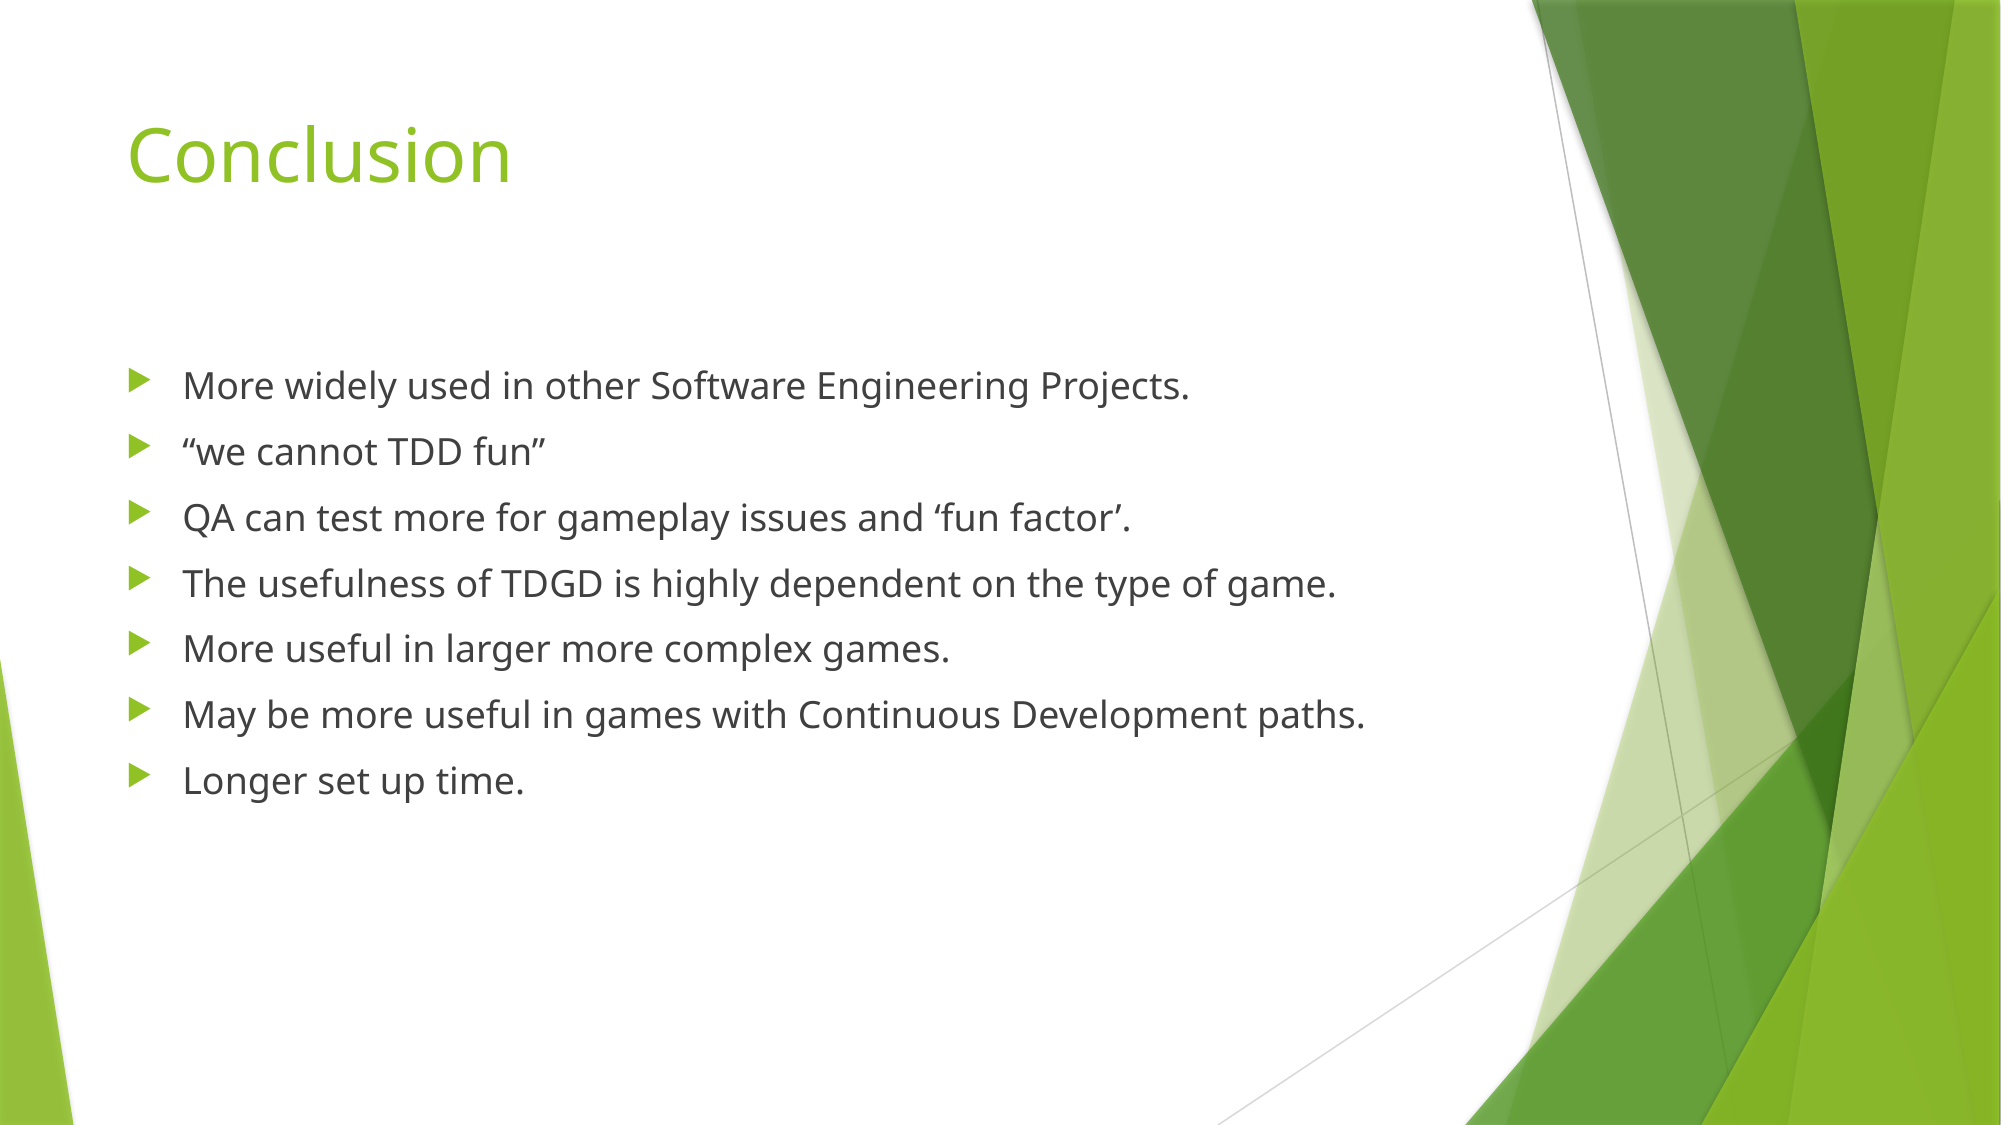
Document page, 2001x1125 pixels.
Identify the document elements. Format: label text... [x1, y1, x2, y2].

title Conclusion [111, 99, 1522, 317]
list More widely used in other Software Engineering Projects. “we cannot TDD fun” QA can test more for gameplay issues and ‘fun factor’. The usefulness of TDGD is highly dependent on the type of game. More useful in larger more complex games. May be more useful in games with Continuous Development paths. Longer set up time. [111, 354, 1522, 992]
